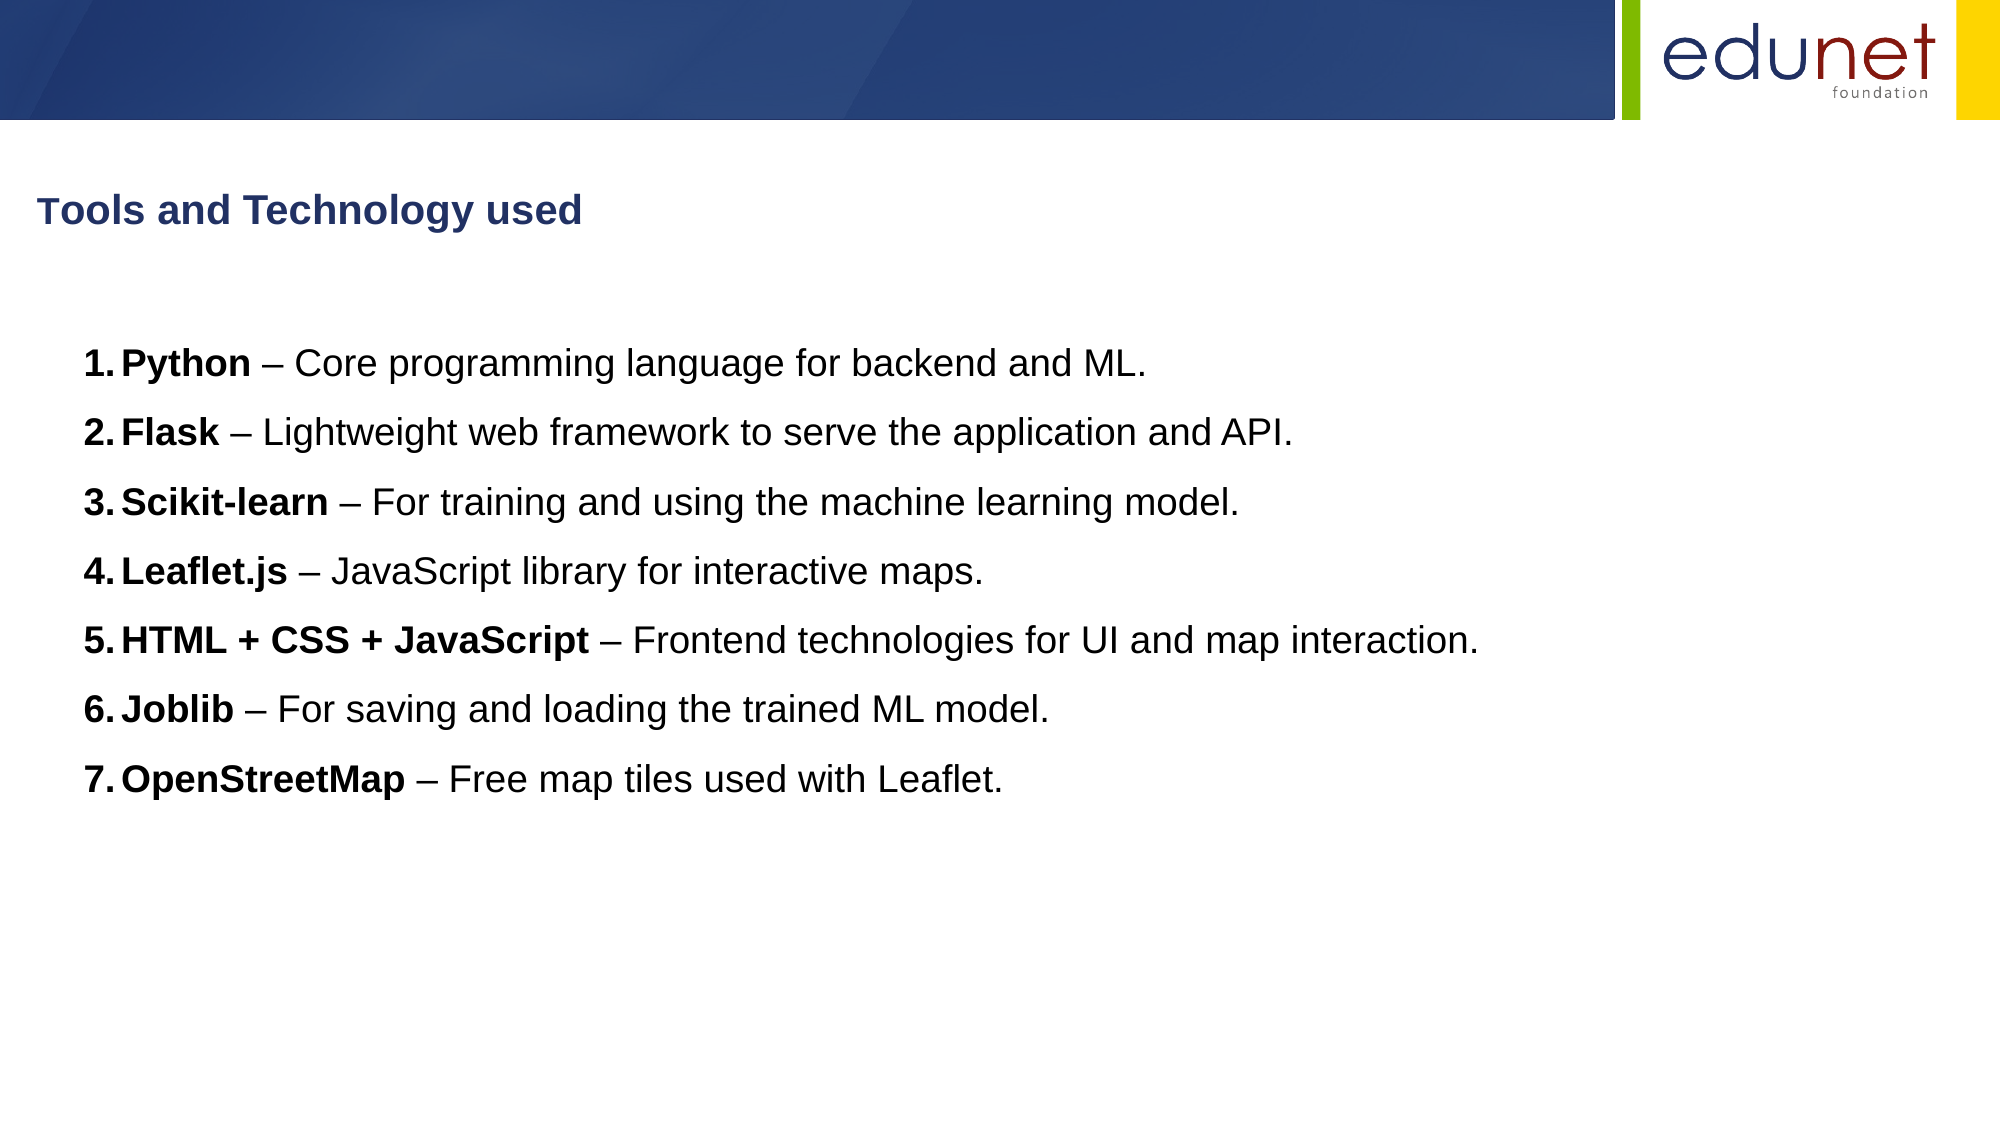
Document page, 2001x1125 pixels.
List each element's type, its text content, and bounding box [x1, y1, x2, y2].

text_box Python – Core programming language for backend and ML. Flask – Lightweight web framework to serve the application and API. Scikit-learn – For training and using the machine learning model. Leaflet.js – JavaScript library for interactive maps. HTML + CSS + JavaScript – Frontend technologies for UI and map interaction. Joblib – For saving and loading the trained ML model. OpenStreetMap – Free map tiles used with Leaflet. [68, 307, 1528, 808]
text_box Tools and Technology used [22, 175, 1024, 240]
picture [1652, 12, 1948, 108]
